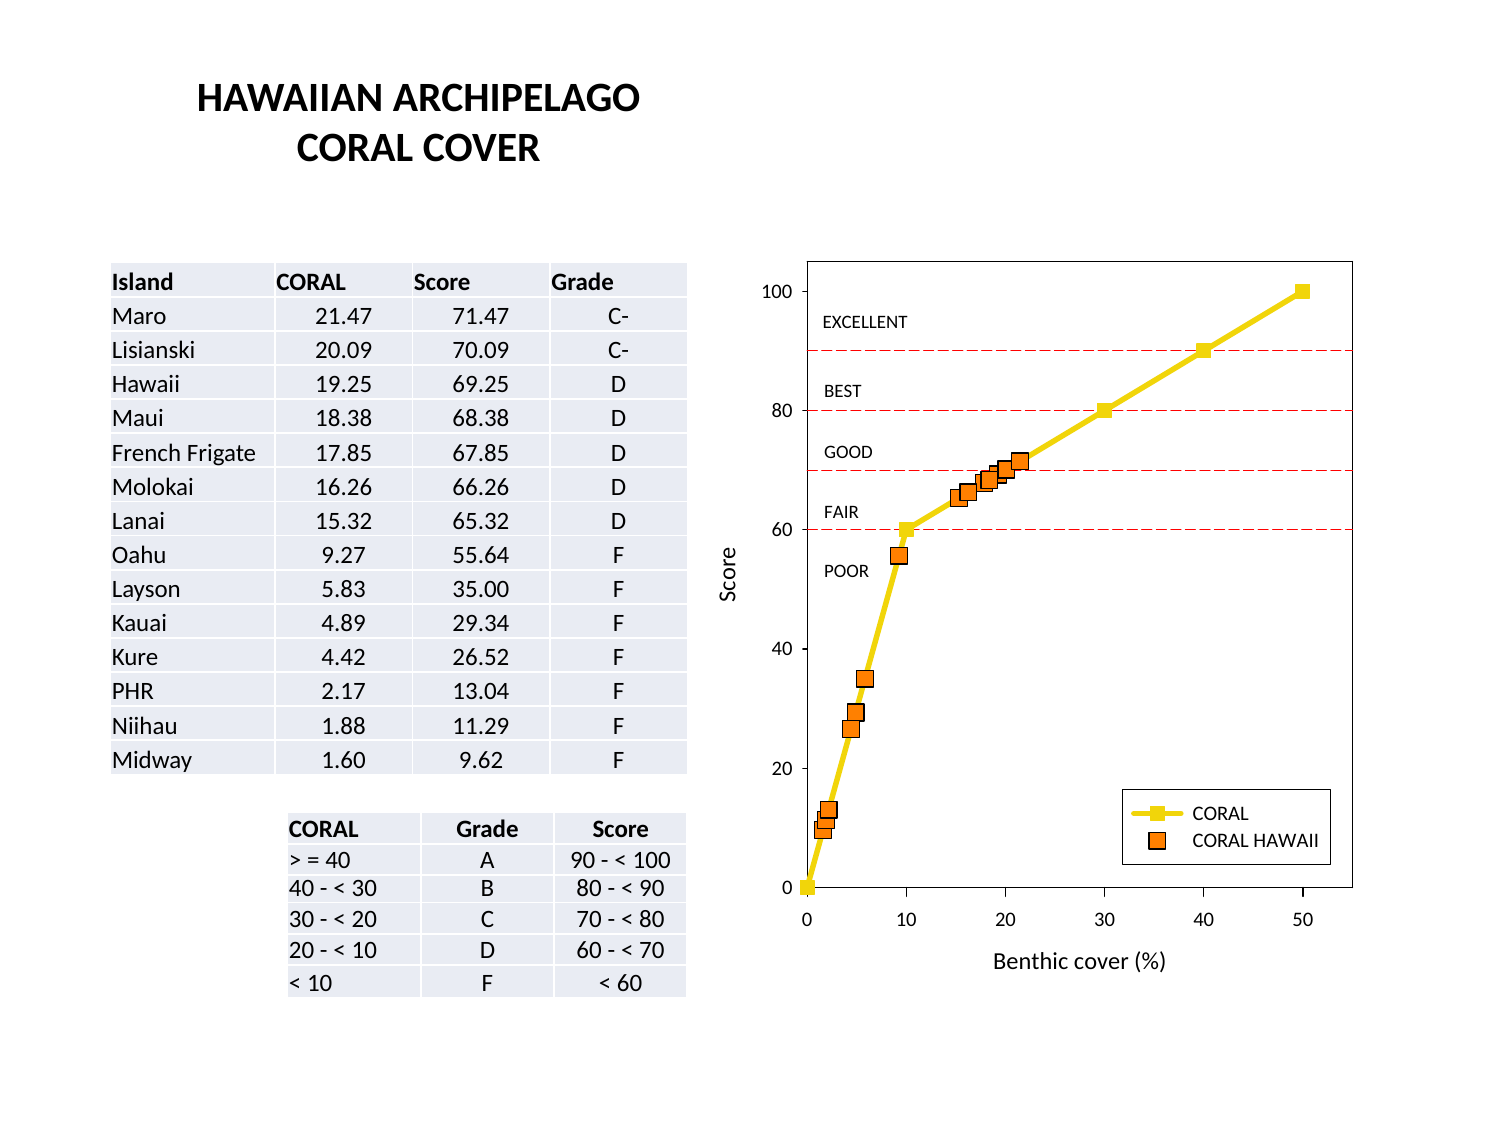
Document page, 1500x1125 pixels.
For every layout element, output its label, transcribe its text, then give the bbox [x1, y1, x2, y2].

table_cell 26.52 [413, 639, 549, 671]
table_cell 71.47 [413, 298, 549, 330]
table_cell 4.89 [276, 605, 412, 637]
table_cell 15.32 [276, 502, 412, 535]
table_cell F [551, 673, 687, 705]
table_cell 70 - < 80 [555, 903, 686, 933]
table_header Island [111, 263, 274, 296]
table_cell 67.85 [413, 434, 549, 466]
table_cell 20.09 [276, 332, 412, 364]
table_cell 29.34 [413, 605, 549, 637]
table_cell 19.25 [276, 366, 412, 398]
table_cell D [551, 502, 687, 535]
table_cell Midway [111, 741, 274, 774]
table_cell 13.04 [413, 673, 549, 705]
table_cell D [551, 468, 687, 501]
table_cell 55.64 [413, 536, 549, 569]
table_cell Kauai [111, 605, 274, 637]
table_cell 30 - < 20 [288, 903, 420, 933]
table_cell B [422, 876, 553, 902]
table_cell 1.60 [276, 741, 412, 774]
table_cell 70.09 [413, 332, 549, 364]
table_cell < 60 [555, 966, 686, 997]
table_cell 9.27 [276, 536, 412, 569]
table_cell D [551, 400, 687, 432]
table_cell F [551, 741, 687, 774]
table_cell F [551, 639, 687, 671]
table_header Score [555, 813, 686, 843]
table_header CORAL [288, 813, 420, 843]
table_cell 21.47 [276, 298, 412, 330]
text_box HAWAIIAN ARCHIPELAGO CORAL COVER [62, 62, 775, 213]
table_cell 35.00 [413, 571, 549, 603]
table_cell 2.17 [276, 673, 412, 705]
table_cell 40 - < 30 [288, 876, 420, 902]
table_cell C- [551, 298, 687, 330]
table_cell 68.38 [413, 400, 549, 432]
table_cell 4.42 [276, 639, 412, 671]
table_header Grade [551, 263, 687, 296]
table_cell 11.29 [413, 707, 549, 739]
table_cell 80 - < 90 [555, 876, 686, 902]
table_cell Maui [111, 400, 274, 432]
table_cell F [551, 707, 687, 739]
table_cell F [422, 966, 553, 997]
table_header Score [413, 263, 549, 296]
picture [712, 199, 1387, 981]
table_cell 60 - < 70 [555, 935, 686, 964]
table_cell Oahu [111, 536, 274, 569]
table_header CORAL [276, 263, 412, 296]
table_cell 1.88 [276, 707, 412, 739]
table_cell 18.38 [276, 400, 412, 432]
table_cell Molokai [111, 468, 274, 501]
table_cell 5.83 [276, 571, 412, 603]
table_cell 69.25 [413, 366, 549, 398]
table_cell PHR [111, 673, 274, 705]
table_cell 17.85 [276, 434, 412, 466]
table_cell > = 40 [288, 845, 420, 874]
table_cell Maro [111, 298, 274, 330]
table_cell D [422, 935, 553, 964]
table_cell F [551, 536, 687, 569]
table_cell Kure [111, 639, 274, 671]
table_cell Layson [111, 571, 274, 603]
table_cell Lisianski [111, 332, 274, 364]
table_cell French Frigate [111, 434, 274, 466]
table_cell 9.62 [413, 741, 549, 774]
table_cell Lanai [111, 502, 274, 535]
table_cell C [422, 903, 553, 933]
table_cell D [551, 434, 687, 466]
table_cell F [551, 605, 687, 637]
table_cell 66.26 [413, 468, 549, 501]
table_cell C- [551, 332, 687, 364]
table_cell Niihau [111, 707, 274, 739]
table_cell 90 - < 100 [555, 845, 686, 874]
table_cell F [551, 571, 687, 603]
table_header Grade [422, 813, 553, 843]
table_cell 65.32 [413, 502, 549, 535]
table_cell A [422, 845, 553, 874]
table_cell 20 - < 10 [288, 935, 420, 964]
table_cell 16.26 [276, 468, 412, 501]
table_cell D [551, 366, 687, 398]
table_cell < 10 [288, 966, 420, 997]
table_cell Hawaii [111, 366, 274, 398]
